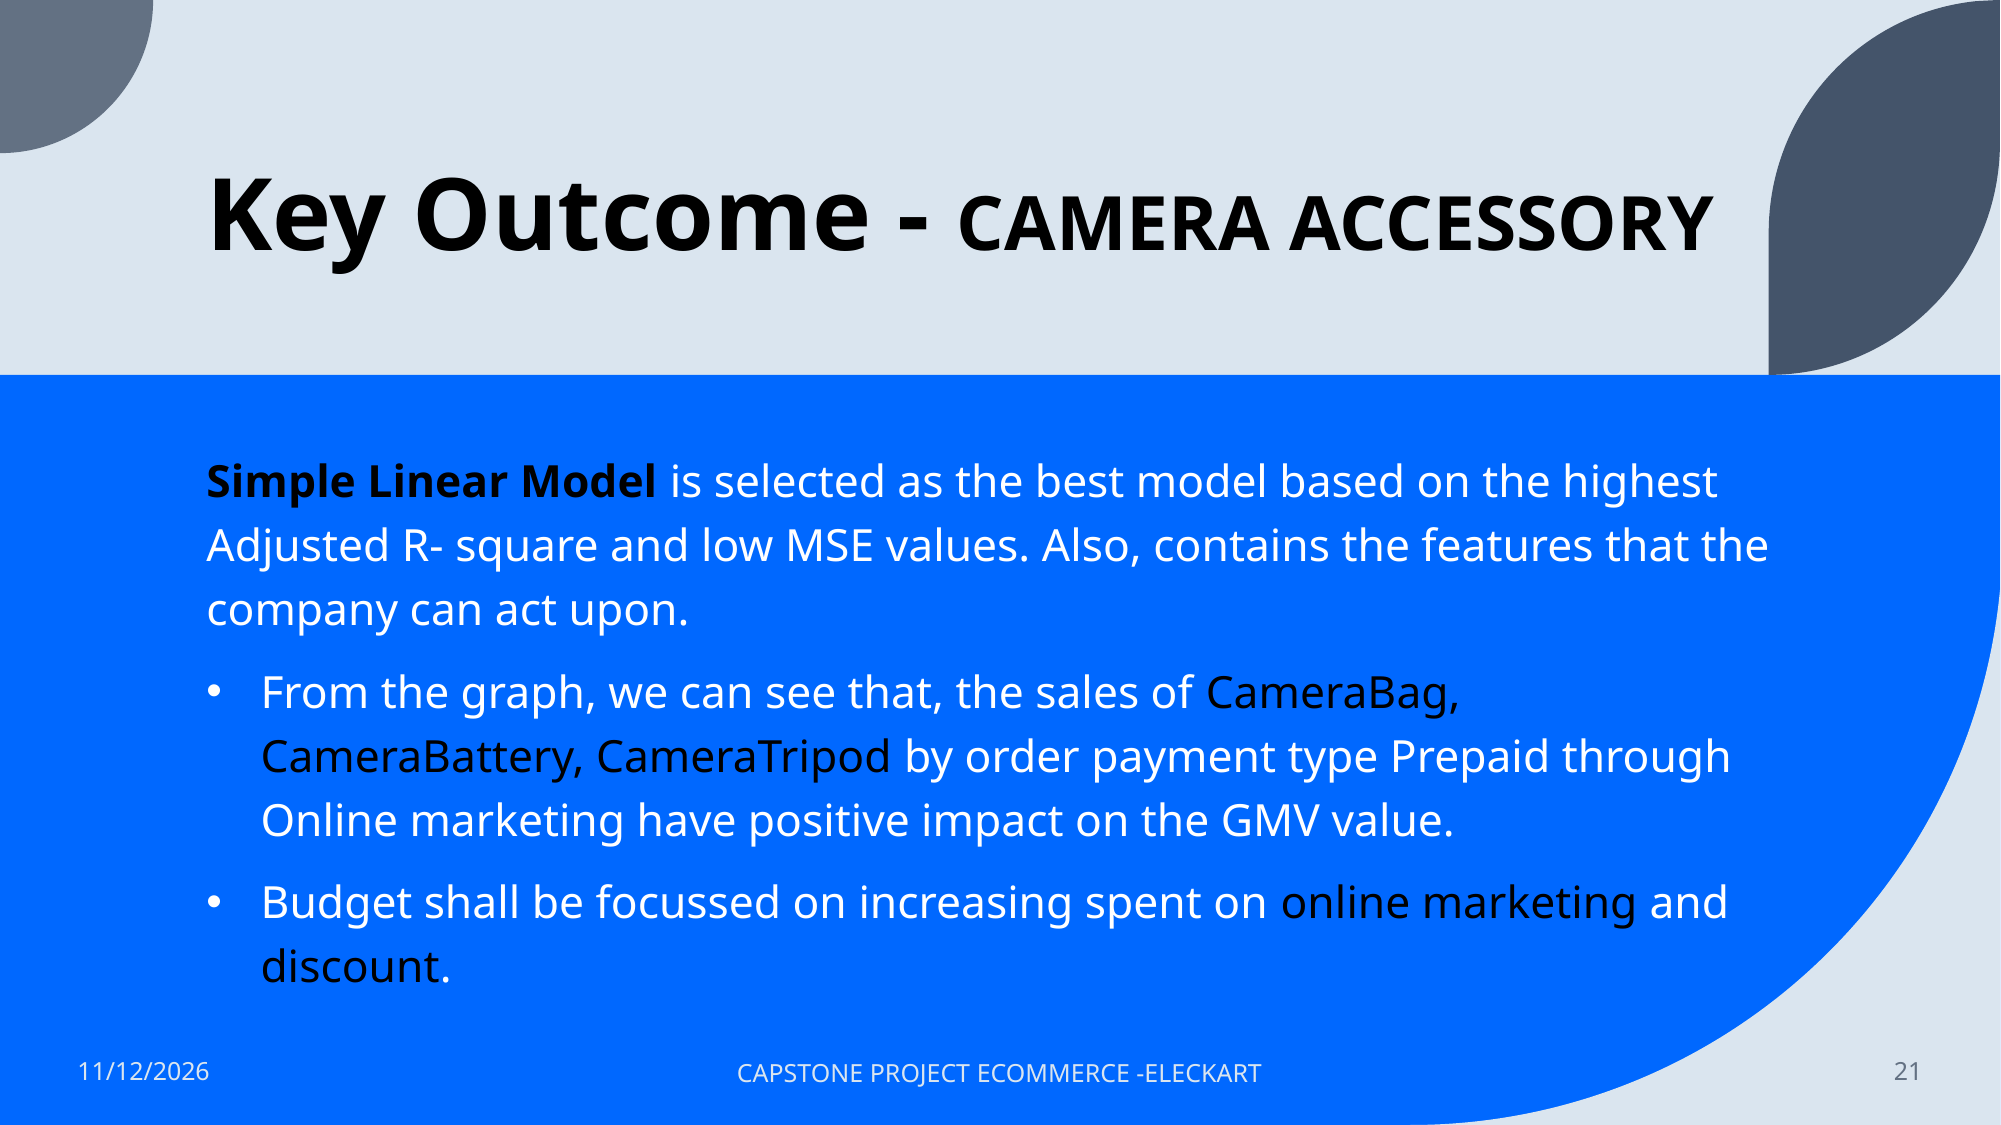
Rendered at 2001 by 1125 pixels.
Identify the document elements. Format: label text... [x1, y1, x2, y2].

footer CAPSTONE PROJECT ECOMMERCE -ELECKART [662, 1042, 1338, 1103]
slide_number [62, 1042, 513, 1103]
title Key Outcome - CAMERA ACCESSORY [191, 62, 1796, 280]
slide_number 21 [1674, 1042, 1938, 1103]
list Simple Linear Model is selected as the best model based on the highest Adjusted R- square and low MSE values. Also, contains the features that the company can act upon. From the graph, we can see that, the sales of CameraBag, CameraBattery, CameraTripod by order payment type Prepaid through Online marketing have positive impact on the GMV value. Budget shall be focussed on increasing spent on online marketing and discount. [191, 435, 1796, 999]
